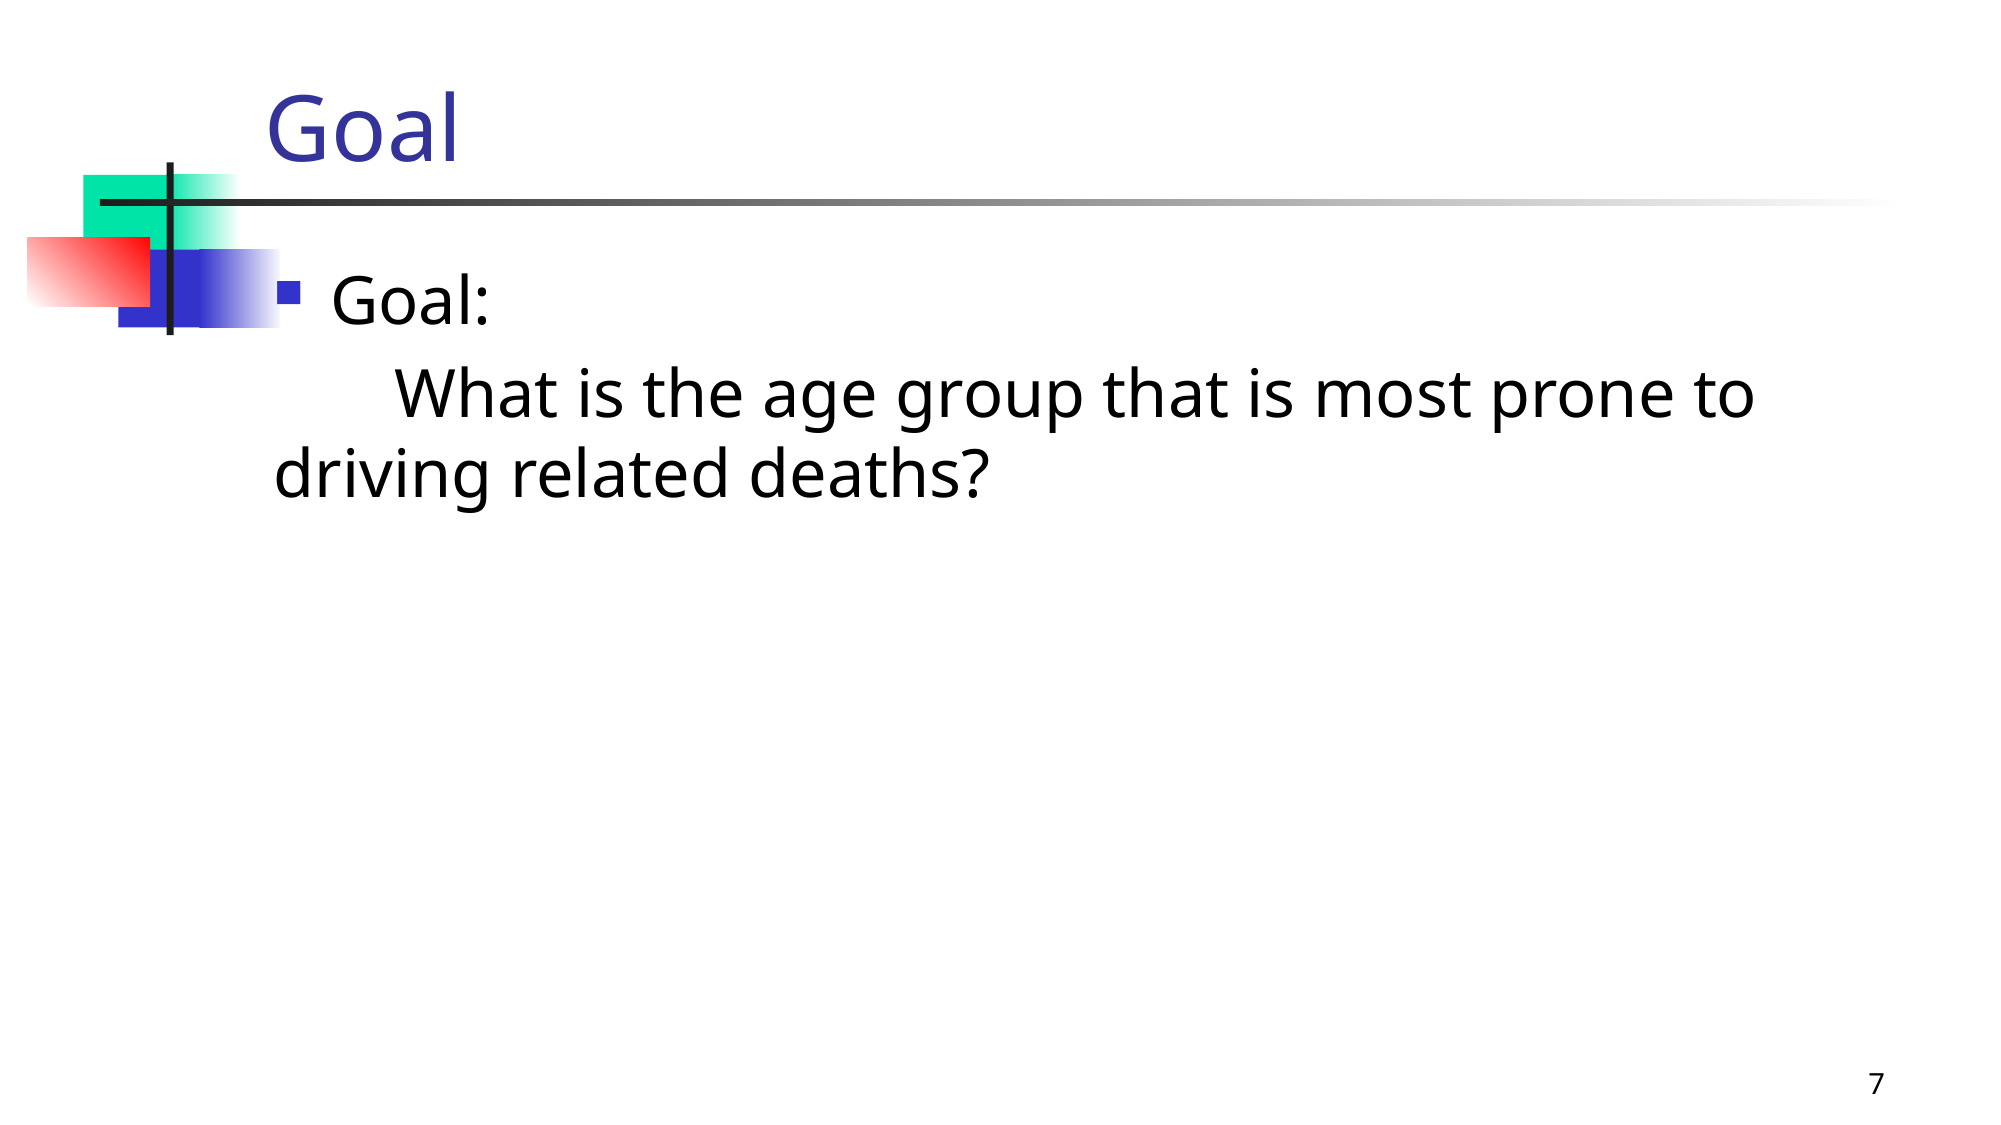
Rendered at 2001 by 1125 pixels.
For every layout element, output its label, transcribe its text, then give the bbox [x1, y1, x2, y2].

list Goal: What is the age group that is most prone to driving related deaths? [258, 249, 1959, 1006]
title Goal [249, 0, 1955, 188]
slide_number 7 [1483, 1037, 1901, 1113]
